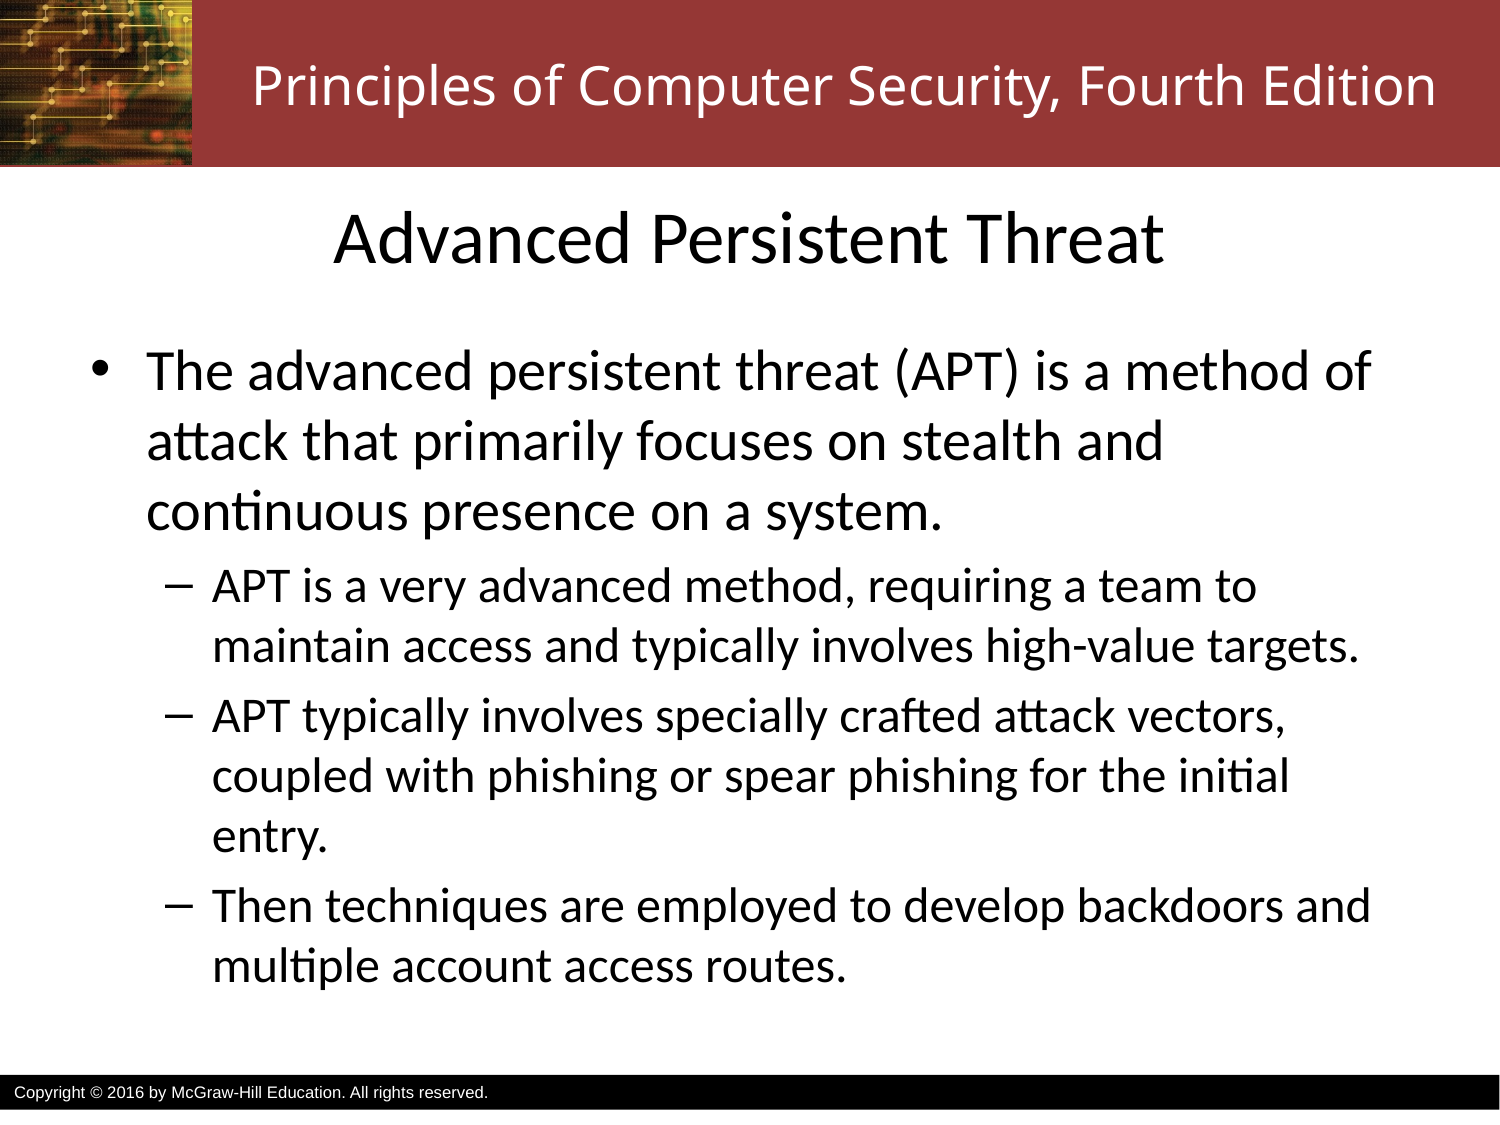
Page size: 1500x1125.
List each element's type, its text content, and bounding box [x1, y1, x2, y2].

picture [0, 0, 192, 165]
list The advanced persistent threat (APT) is a method of attack that primarily focuses on stealth and continuous presence on a system. APT is a very advanced method, requiring a team to maintain access and typically involves high-value targets. APT typically involves specially crafted attack vectors, coupled with phishing or spear phishing for the initial entry. Then techniques are employed to develop backdoors and multiple account access routes. [75, 324, 1425, 1005]
title Advanced Persistent Threat [75, 181, 1425, 324]
